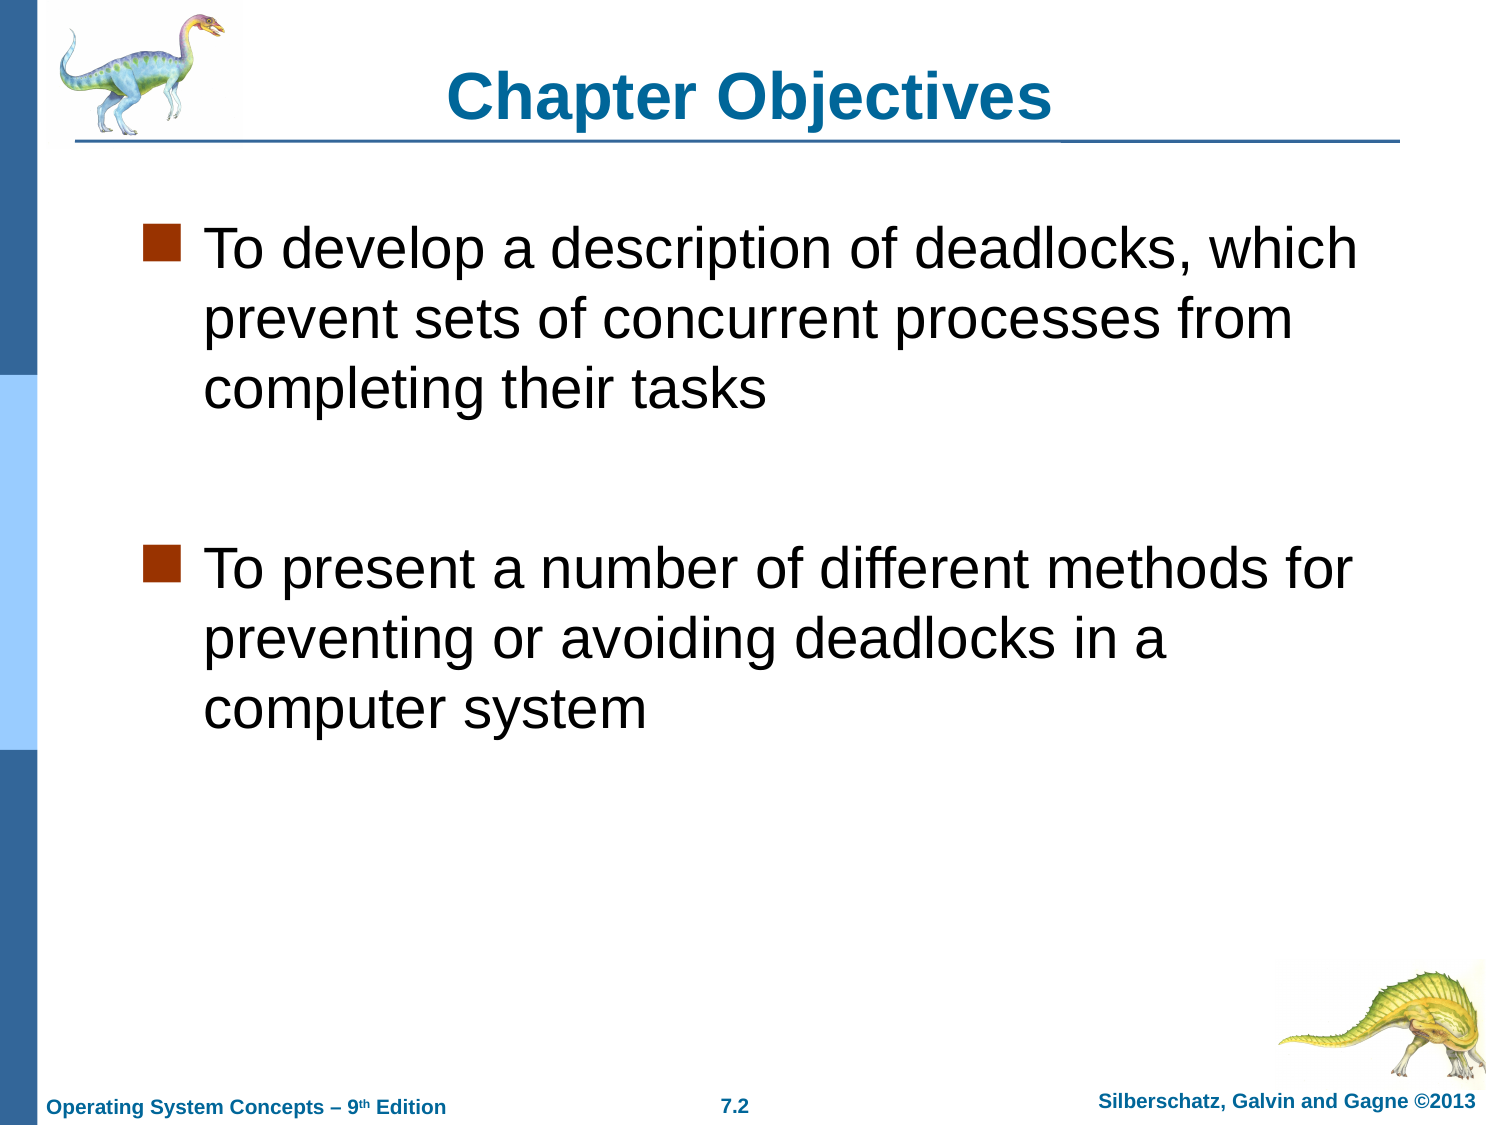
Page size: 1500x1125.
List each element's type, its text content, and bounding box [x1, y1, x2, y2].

picture [1275, 959, 1486, 1090]
picture [46, 0, 243, 149]
list To develop a description of deadlocks, which prevent sets of concurrent processes from completing their tasks To present a number of different methods for preventing or avoiding deadlocks in a computer system [132, 202, 1381, 941]
title Chapter Objectives [75, 45, 1425, 141]
